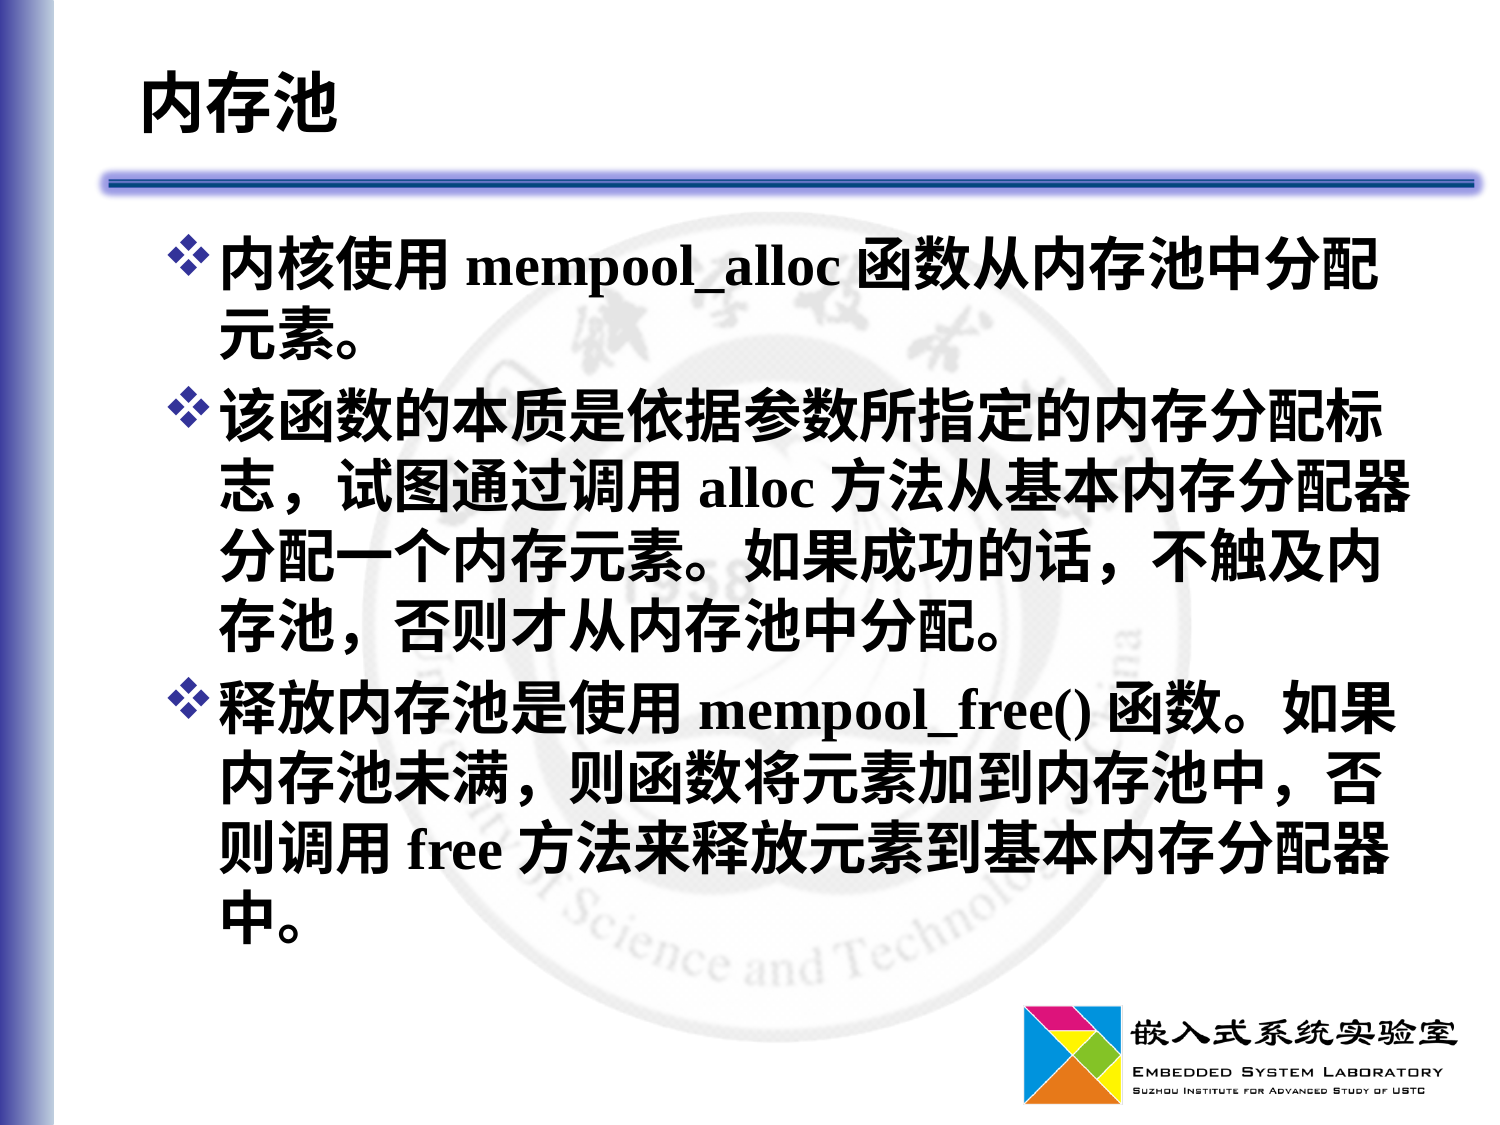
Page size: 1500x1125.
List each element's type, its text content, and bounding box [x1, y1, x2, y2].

picture [336, 1004, 1459, 1105]
picture [88, 160, 1495, 220]
title 内存池 [123, 42, 1459, 150]
list 内核使用mempool_alloc函数从内存池中分配元素。 该函数的本质是依据参数所指定的内存分配标志，试图通过调用alloc方法从基本内存分配器分配一个内存元素。如果成功的话，不触及内存池，否则才从内存池中分配。 释放内存池是使用mempool_free()函数。如果内存池未满，则函数将元素加到内存池中，否则调用free方法来释放元素到基本内存分配器中。 [147, 220, 1437, 1024]
